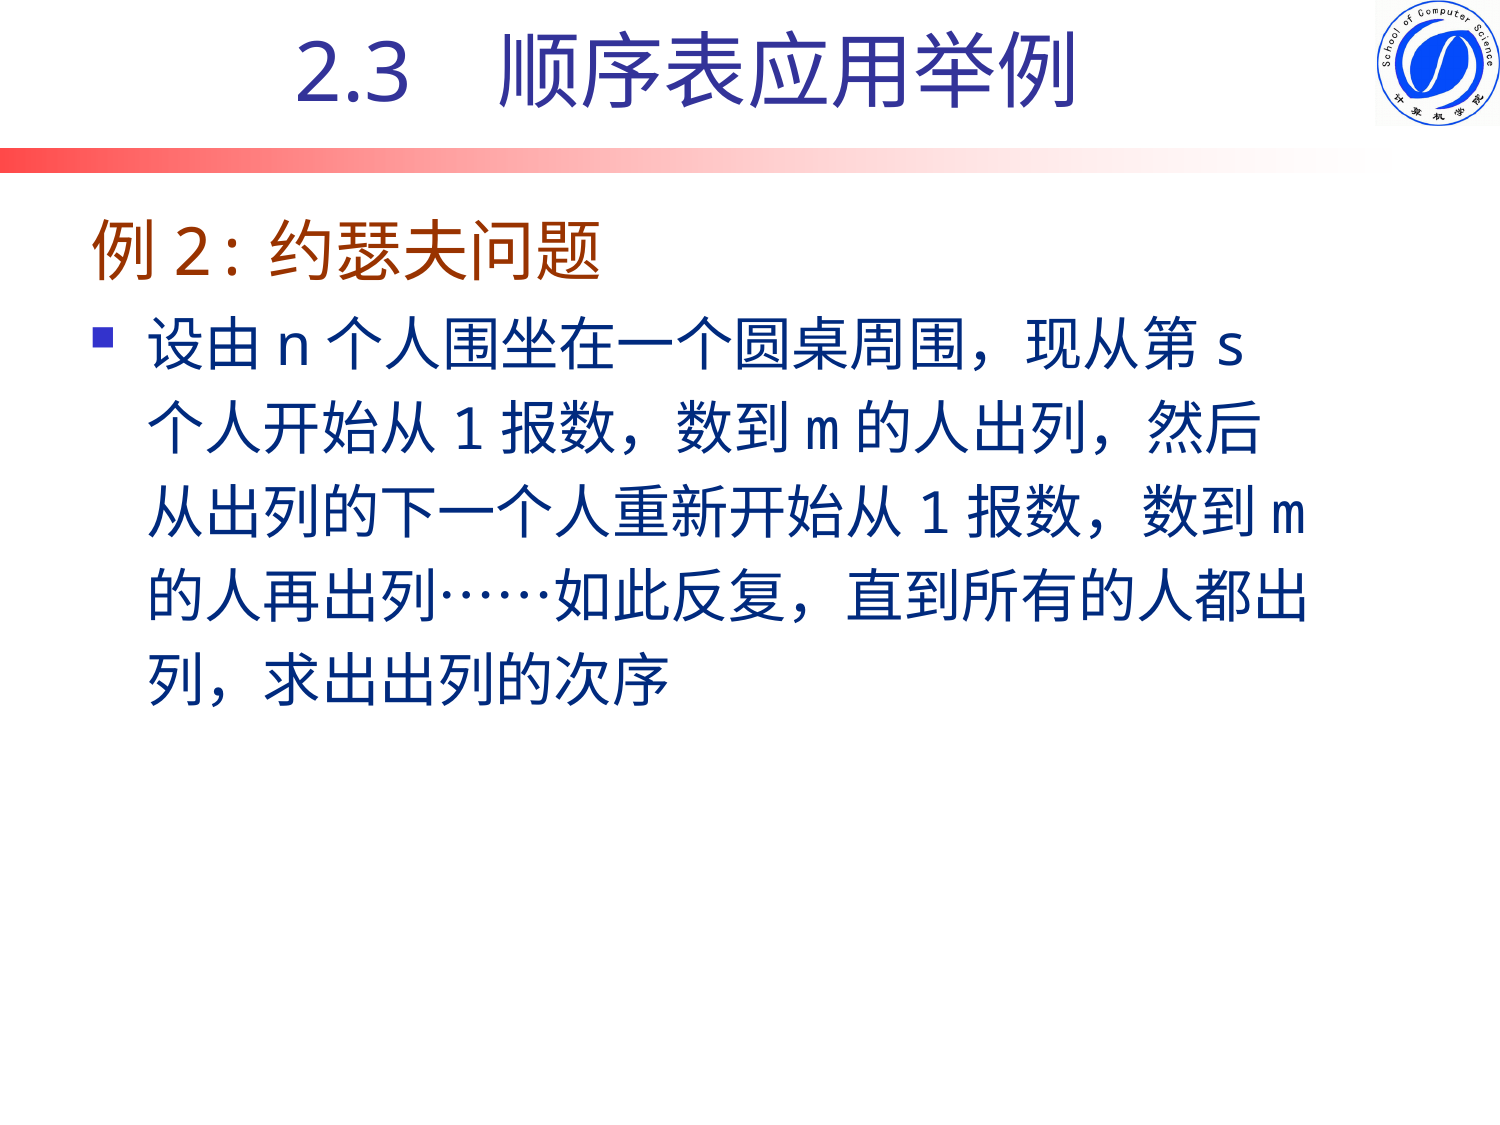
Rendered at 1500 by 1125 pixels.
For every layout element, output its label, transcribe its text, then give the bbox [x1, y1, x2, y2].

picture [1375, 0, 1500, 126]
text_box 例2:约瑟夫问题 [75, 181, 1313, 285]
text_box 2.3 顺序表应用举例 [1, 45, 1374, 126]
text_box 设由n个人围坐在一个圆桌周围，现从第s个人开始从1报数，数到m的人出列，然后从出列的下一个人重新开始从1报数，数到m的人再出列……如此反复，直到所有的人都出列，求出出列的次序 [75, 285, 1329, 669]
